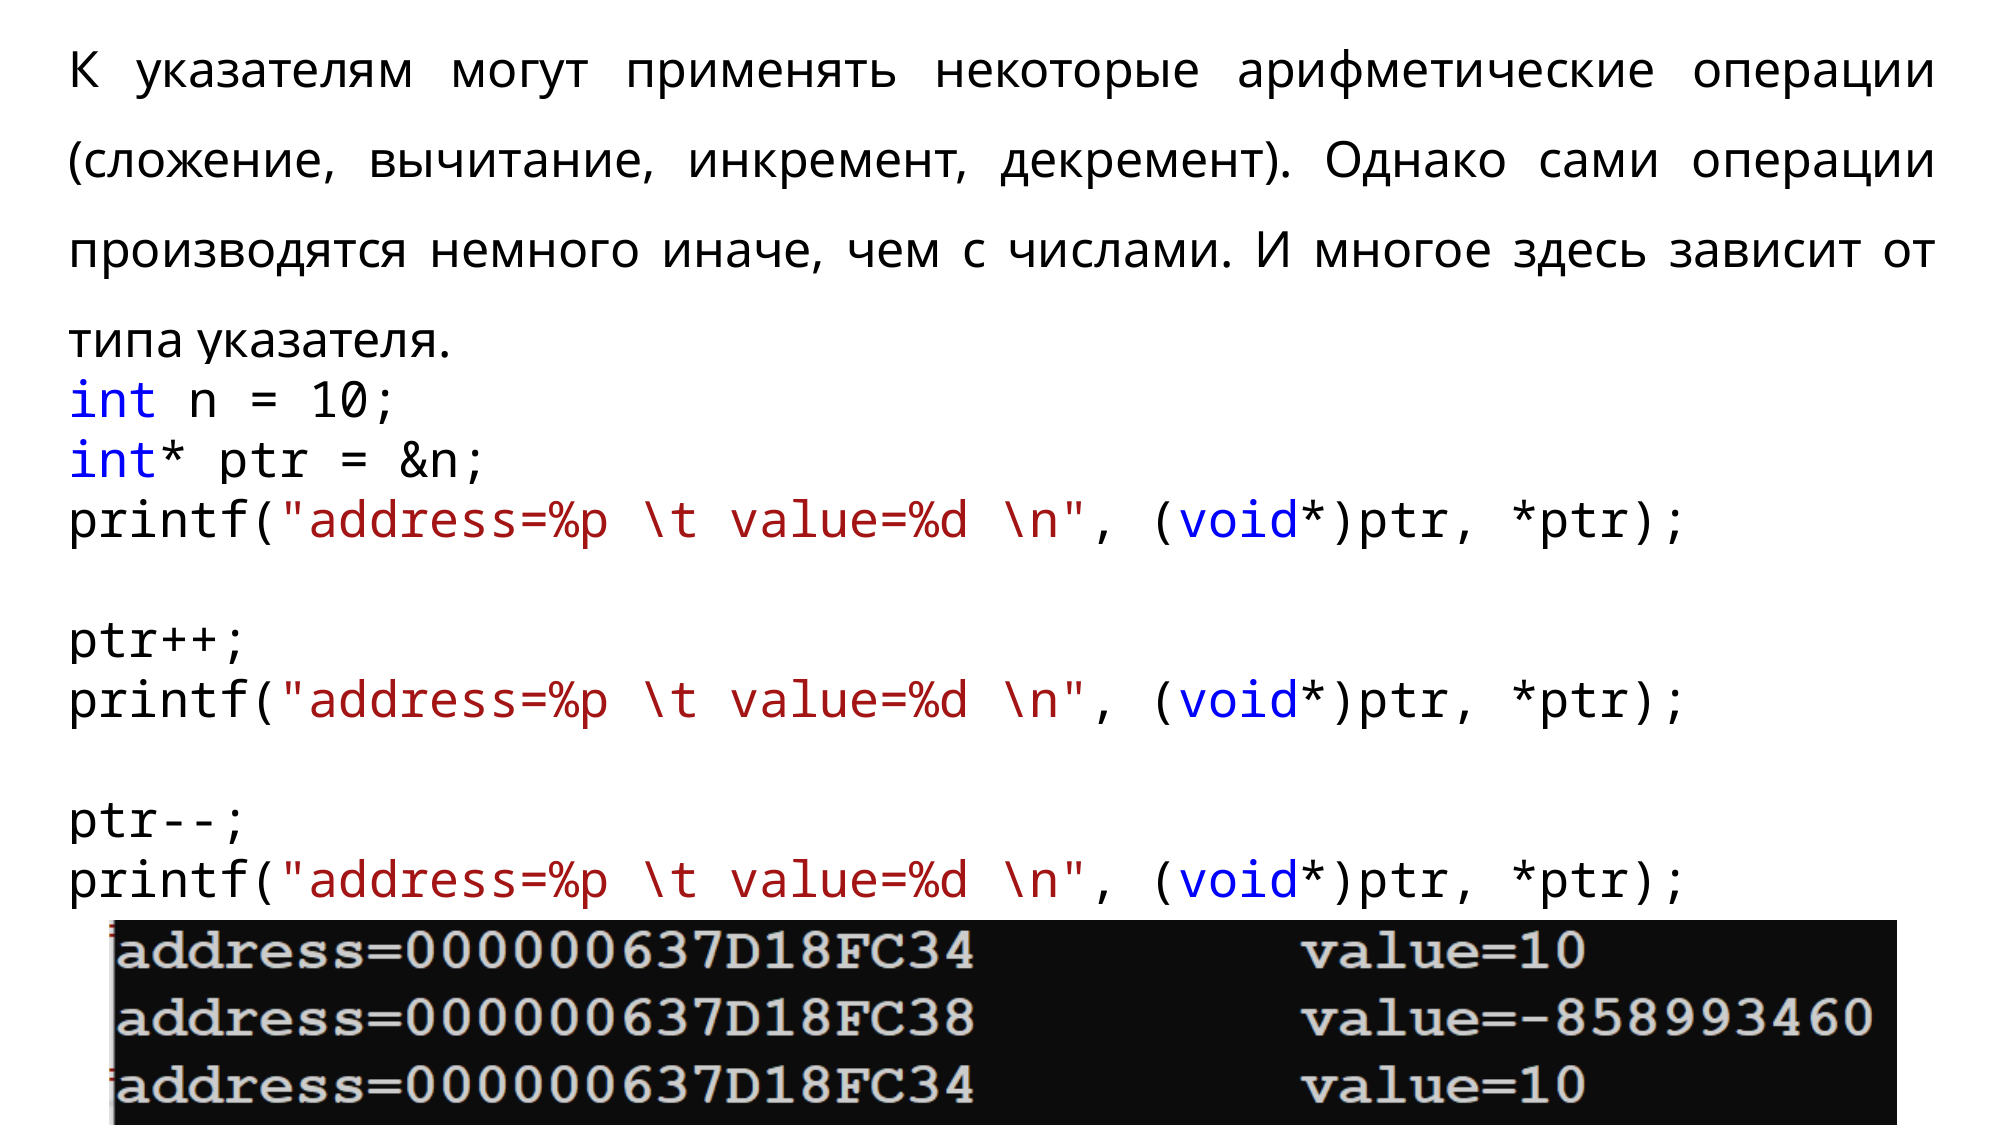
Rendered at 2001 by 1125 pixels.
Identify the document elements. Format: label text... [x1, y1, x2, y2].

text_box К указателям могут применять некоторые арифметические операции (сложение, вычитание, инкремент, декремент). Однако сами операции производятся немного иначе, чем с числами. И многое здесь зависит от типа указателя. int n = 10; int* ptr = &n; printf("address=%p \t value=%d \n", (void*)ptr, *ptr); ptr++; printf("address=%p \t value=%d \n", (void*)ptr, *ptr); ptr--; printf("address=%p \t value=%d \n", (void*)ptr, *ptr); [54, 0, 1952, 915]
picture [109, 920, 1898, 1125]
